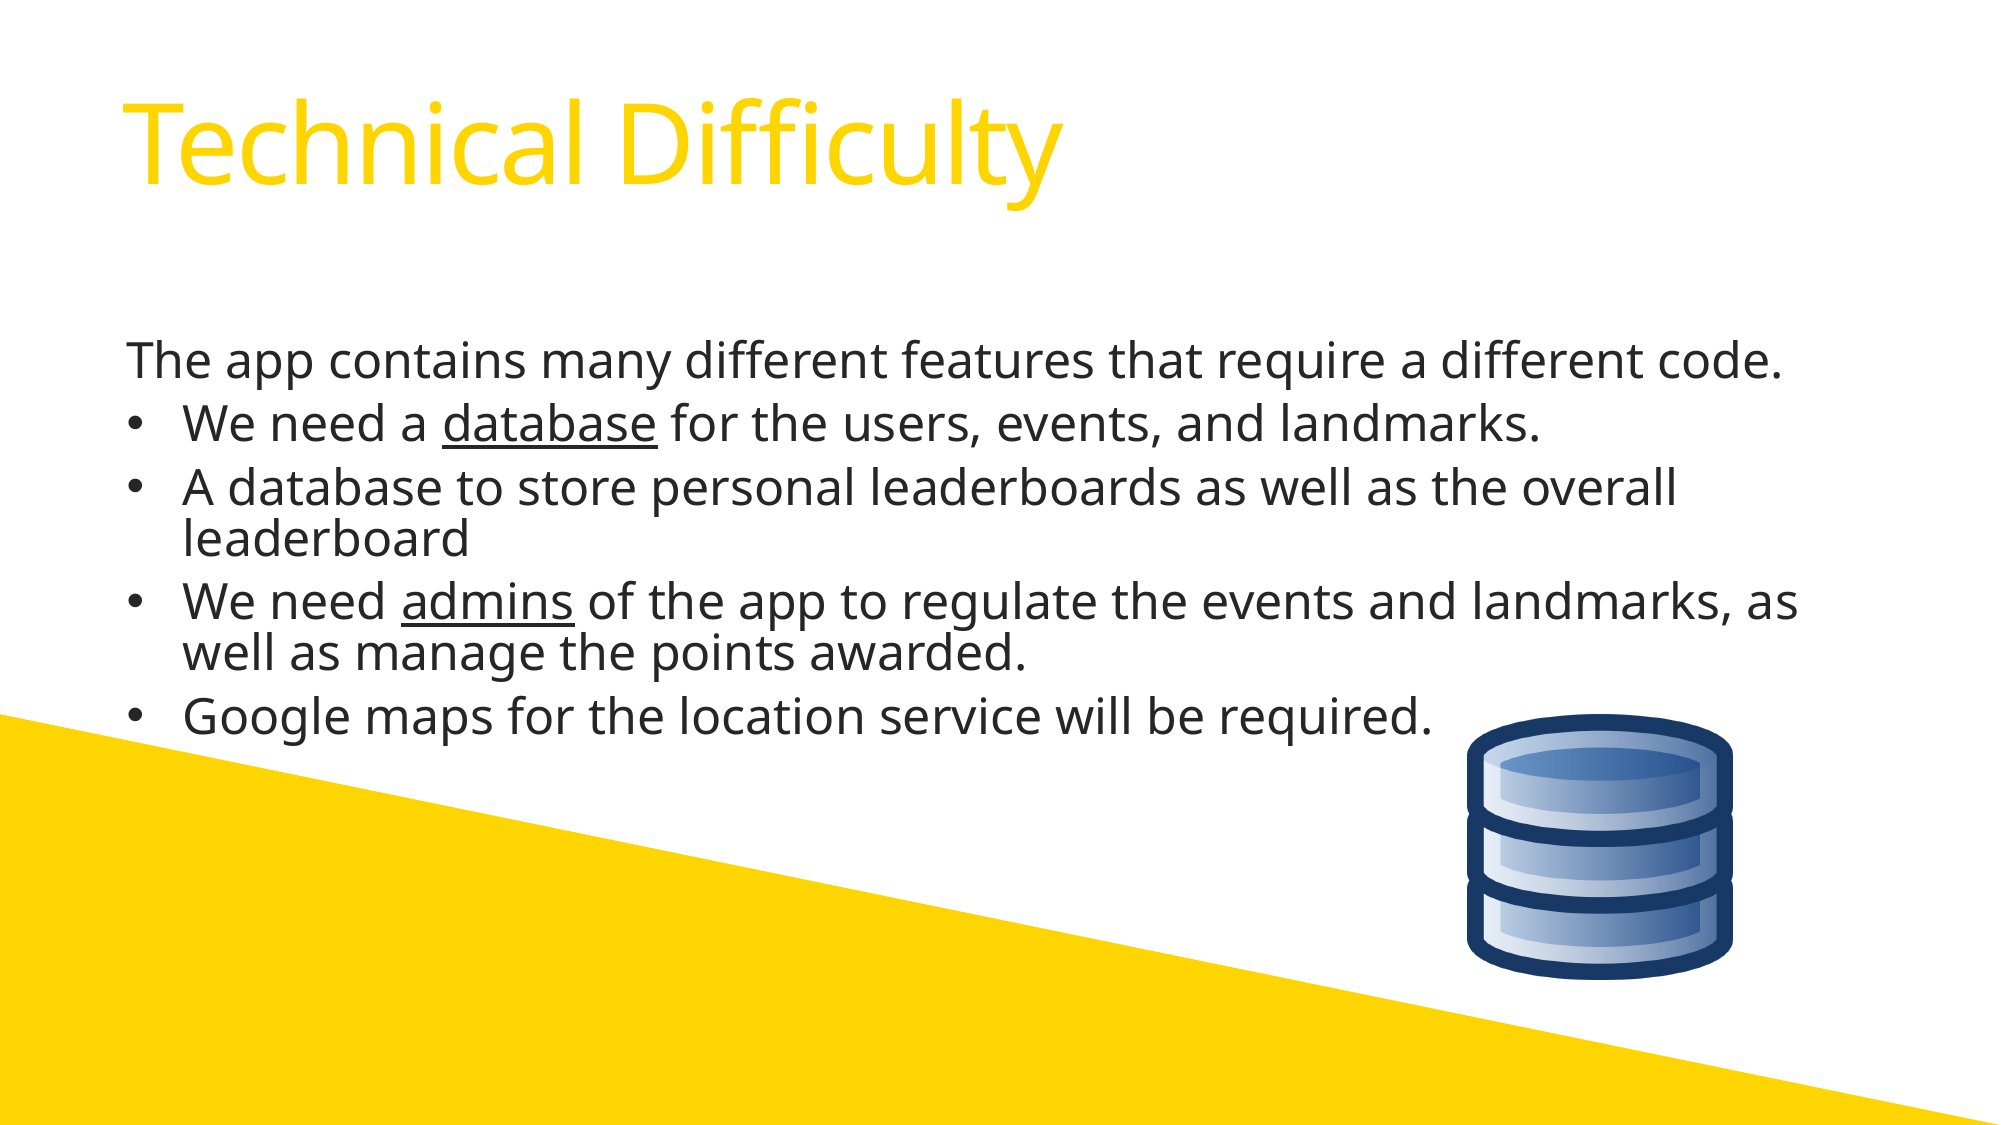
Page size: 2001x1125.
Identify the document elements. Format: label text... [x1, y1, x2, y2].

text_box [0, 713, 2000, 1125]
picture [1466, 713, 1733, 980]
list The app contains many different features that require a different code. We need a database for the users, events, and landmarks. A database to store personal leaderboards as well as the overall leaderboard We need admins of the app to regulate the events and landmarks, as well as manage the points awarded. Google maps for the location service will be required. [111, 329, 1876, 948]
title Technical Difficulty [107, 81, 1875, 354]
